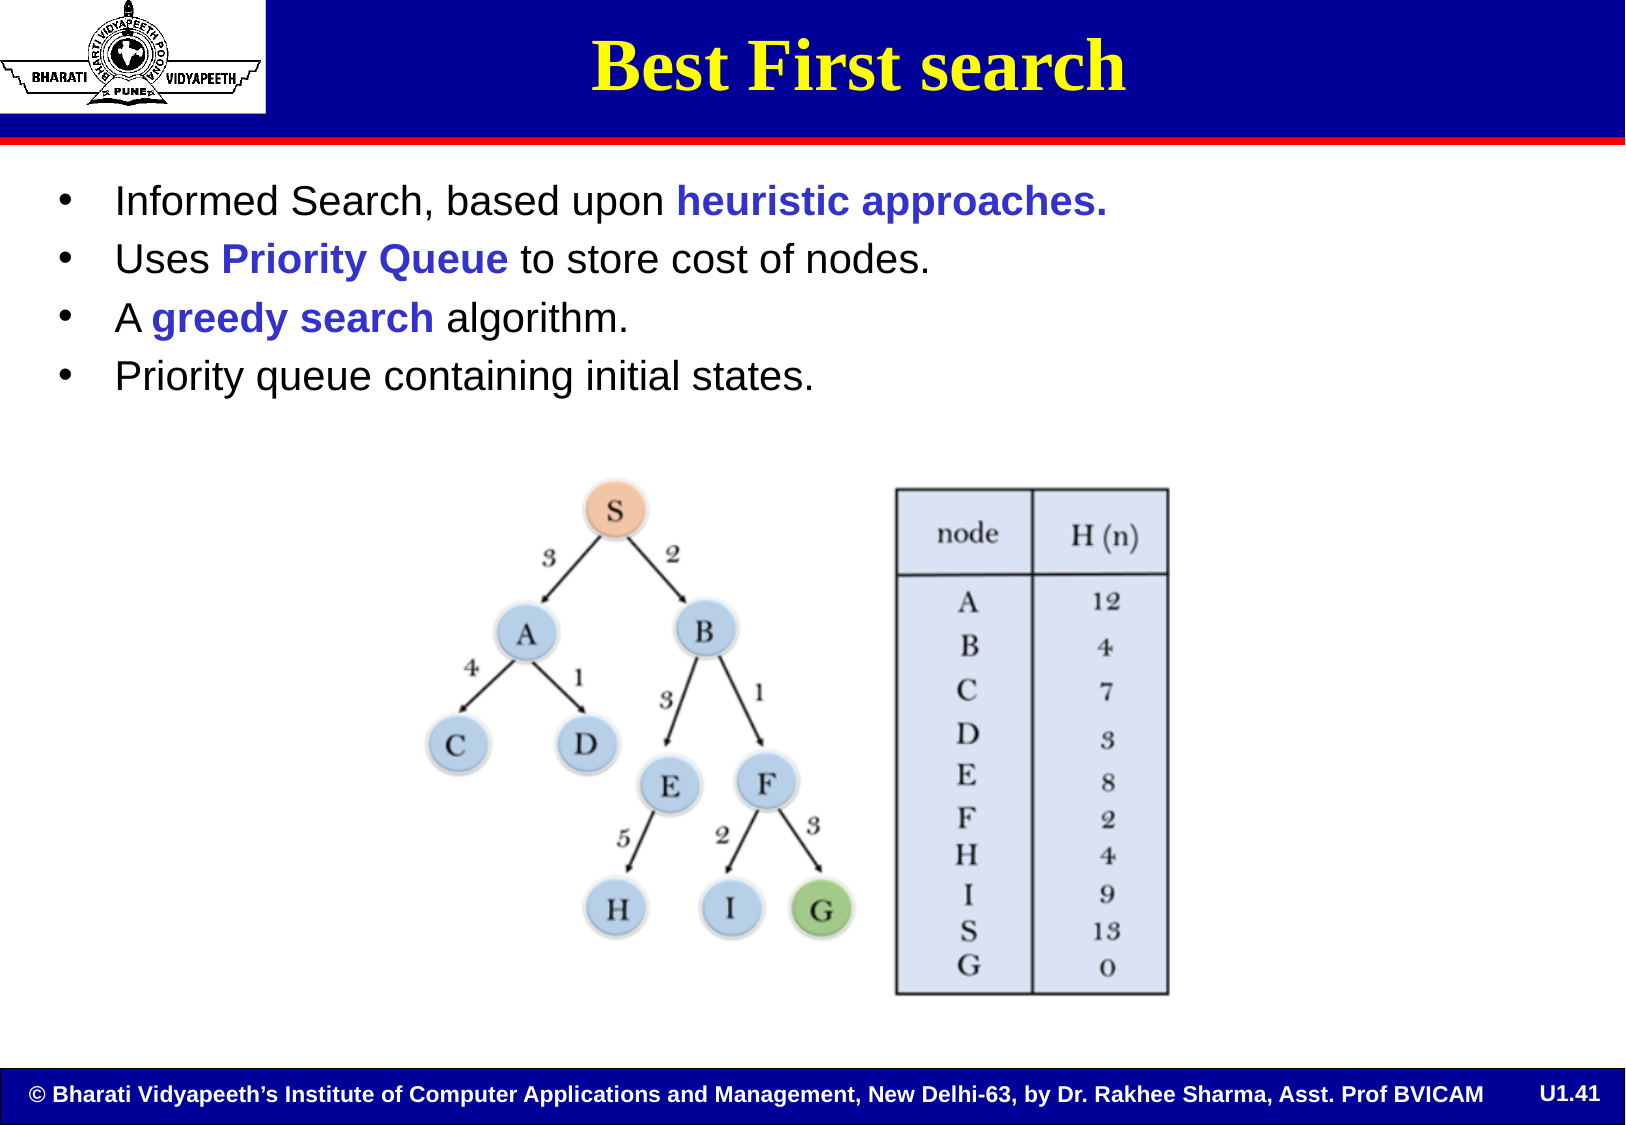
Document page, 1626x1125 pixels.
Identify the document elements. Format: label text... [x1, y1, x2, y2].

list Informed Search, based upon heuristic approaches. Uses Priority Queue to store cost of nodes. A greedy search algorithm. Priority queue containing initial states. [43, 166, 1591, 500]
title Best First search [128, 7, 1591, 166]
picture [0, 0, 261, 106]
picture [409, 424, 1225, 1032]
